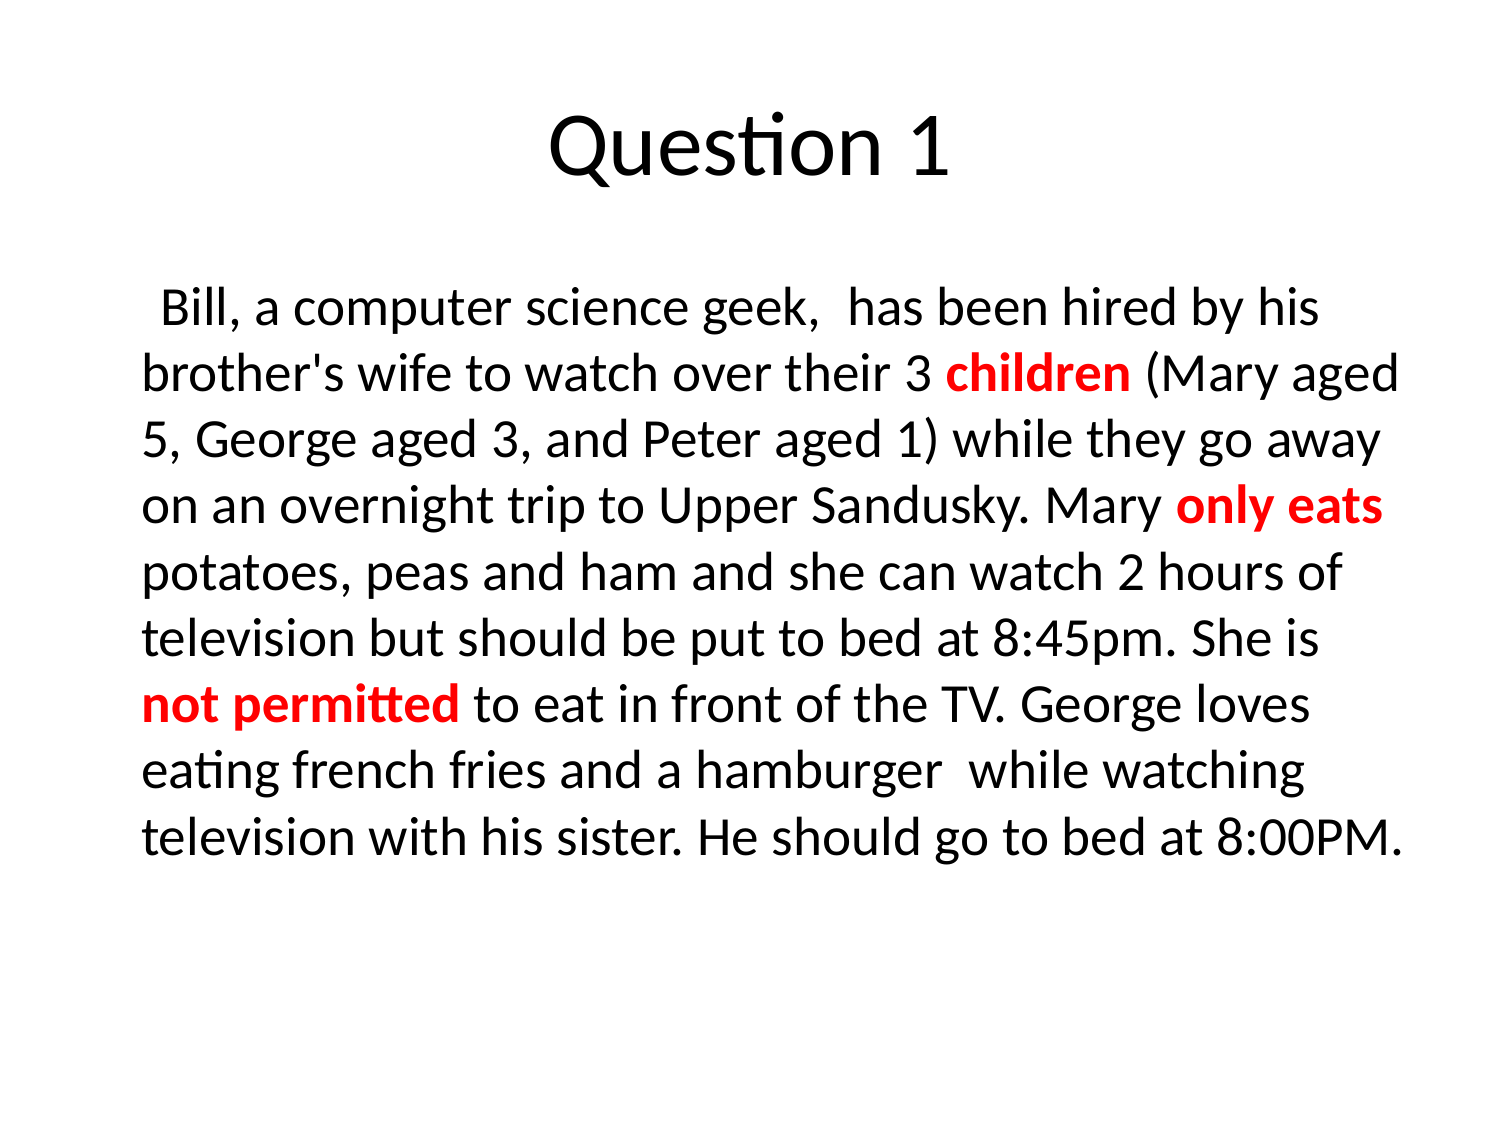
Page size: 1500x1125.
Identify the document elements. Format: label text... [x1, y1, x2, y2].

title Question 1 [75, 45, 1425, 233]
list Bill, a computer science geek, has been hired by his brother's wife to watch over their 3 children (Mary aged 5, George aged 3, and Peter aged 1) while they go away on an overnight trip to Upper Sandusky. Mary only eats potatoes, peas and ham and she can watch 2 hours of television but should be put to bed at 8:45pm. She is not permitted to eat in front of the TV. George loves eating french fries and a hamburger while watching television with his sister. He should go to bed at 8:00PM. [75, 262, 1425, 1005]
